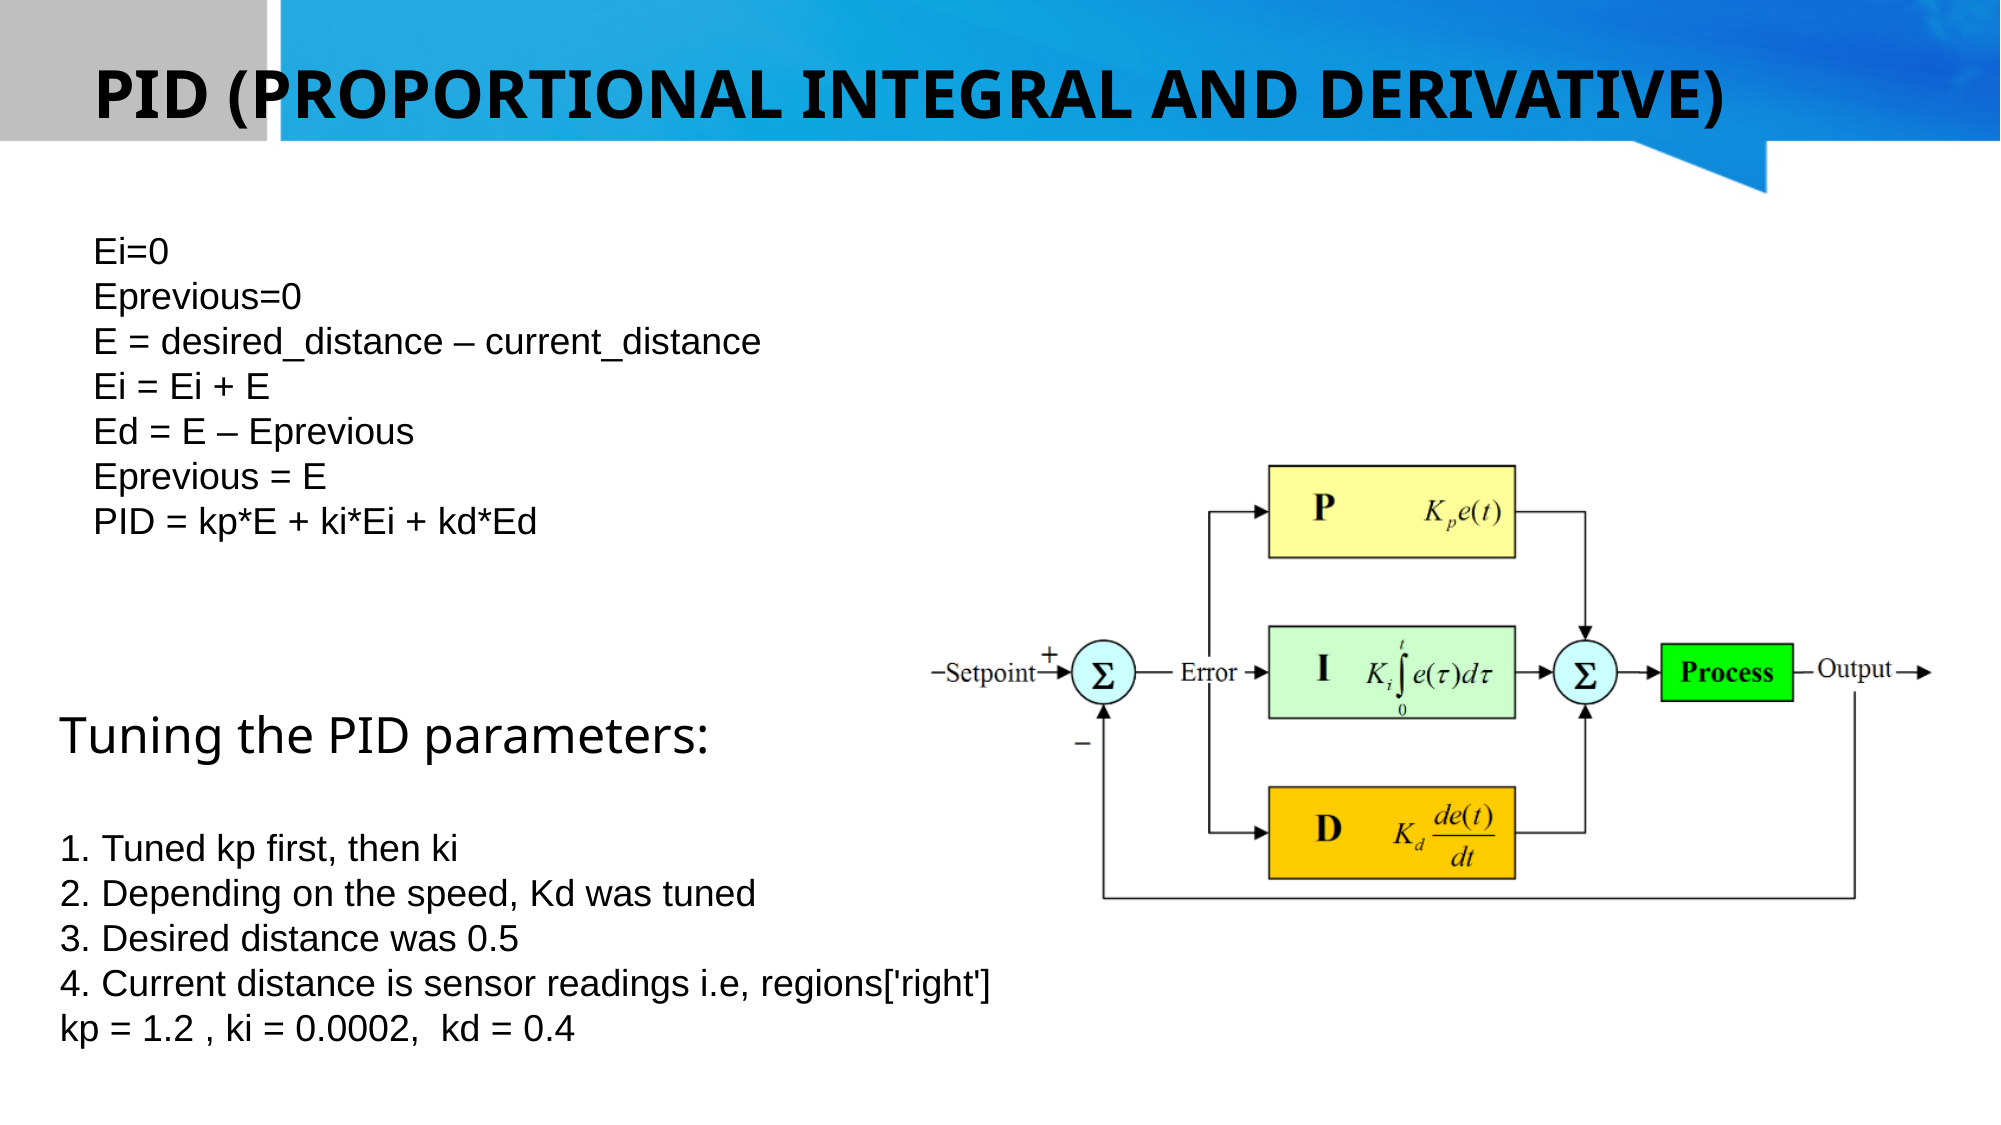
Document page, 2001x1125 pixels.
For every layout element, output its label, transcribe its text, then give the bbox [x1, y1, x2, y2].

title PID (PROPORTIONAL INTEGRAL AND DERIVATIVE) [78, 0, 1968, 185]
text_box Tuning the PID parameters: 1. Tuned kp first, then ki 2. Depending on the speed, Kd was tuned 3. Desired distance was 0.5 4. Current distance is sensor readings i.e, regions['right'] kp = 1.2 , ki = 0.0002, kd = 0.4 [45, 696, 2000, 1100]
text_box Ei=0 Eprevious=0 E = desired_distance – current_distance Ei = Ei + E Ed = E – Eprevious Eprevious = E PID = kp*E + ki*Ei + kd*Ed [78, 219, 1067, 594]
picture [0, 0, 2000, 1125]
